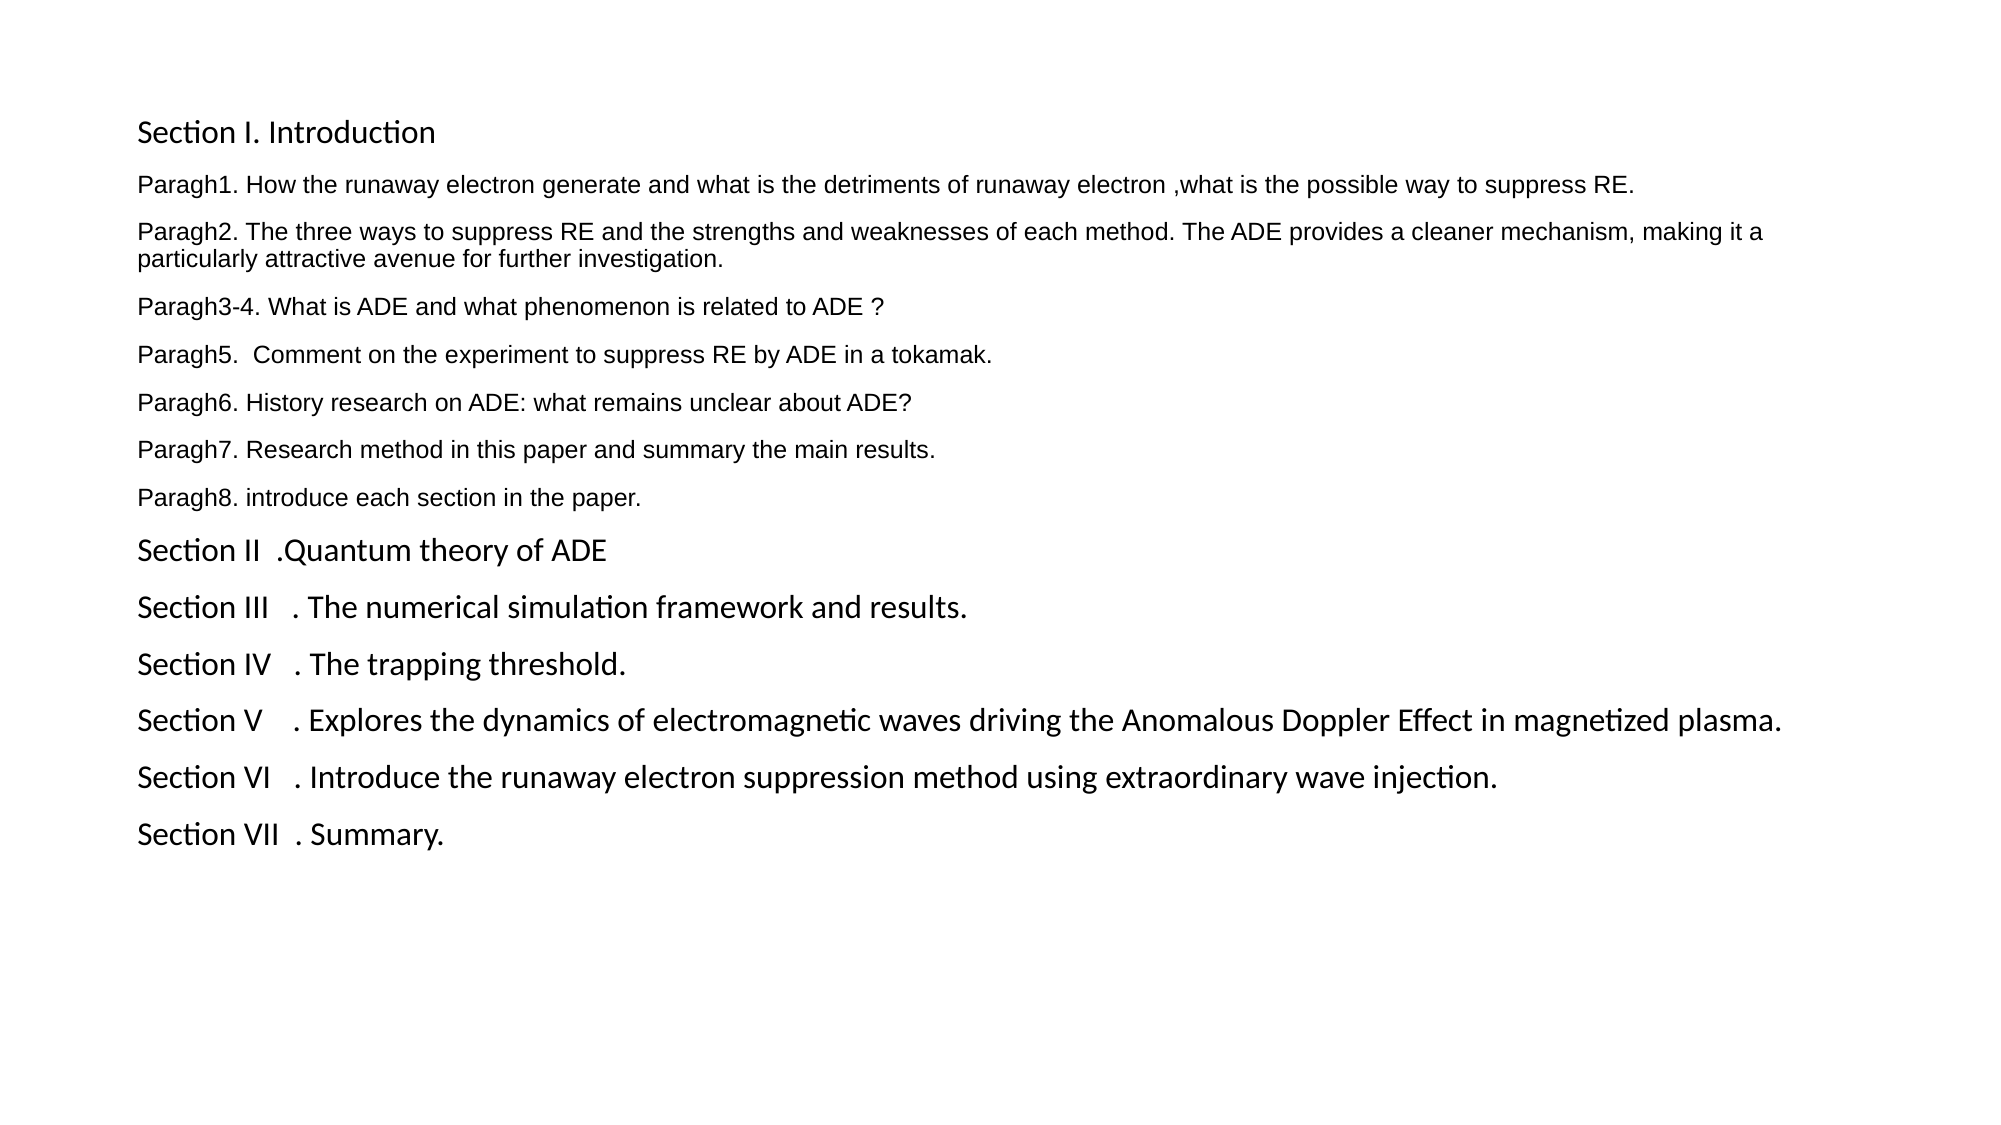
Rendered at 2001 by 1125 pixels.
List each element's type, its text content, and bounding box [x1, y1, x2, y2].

list Section I. Introduction Paragh1. How the runaway electron generate and what is the detriments of runaway electron ,what is the possible way to suppress RE. Paragh2. The three ways to suppress RE and the strengths and weaknesses of each method. The ADE provides a cleaner mechanism, making it a particularly attractive avenue for further investigation. Paragh3-4. What is ADE and what phenomenon is related to ADE ? Paragh5. Comment on the experiment to suppress RE by ADE in a tokamak. Paragh6. History research on ADE: what remains unclear about ADE? Paragh7. Research method in this paper and summary the main results. Paragh8. introduce each section in the paper. Section II .Quantum theory of ADE Section III . The numerical simulation framework and results. Section IV . The trapping threshold. Section V . Explores the dynamics of electromagnetic waves driving the Anomalous Doppler Effect in magnetized plasma. Section VI . Introduce the runaway electron suppression method using extraordinary wave injection. Section VII . Summary. [122, 107, 1848, 878]
